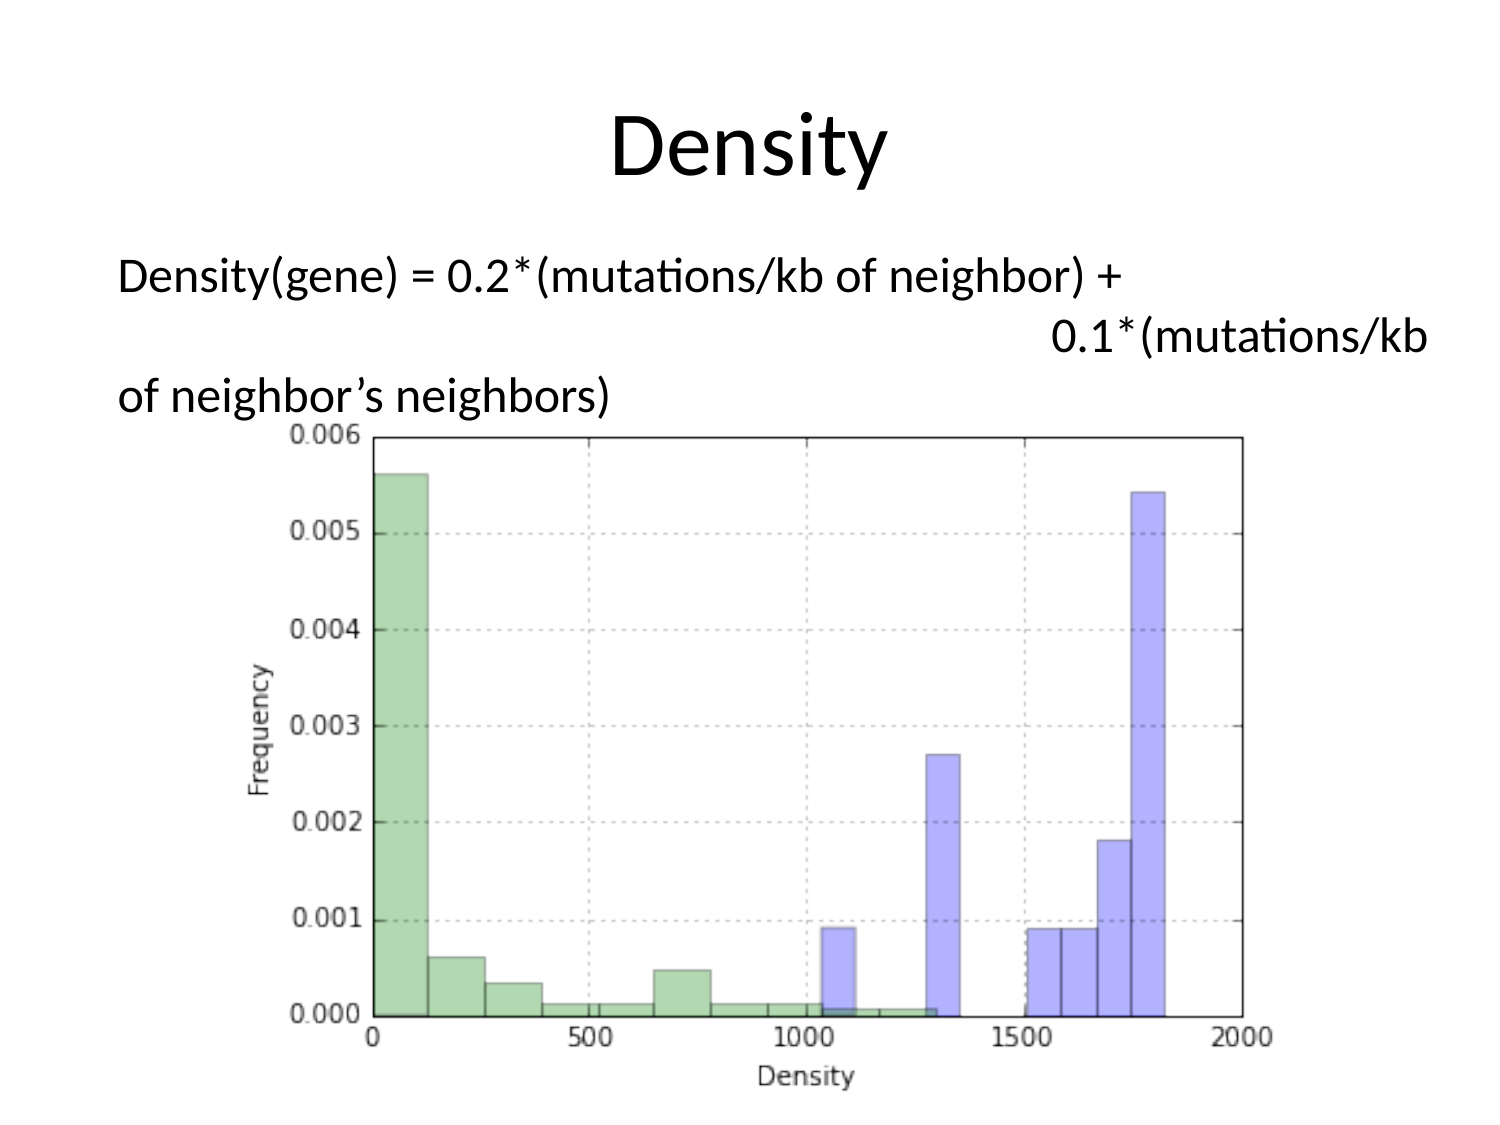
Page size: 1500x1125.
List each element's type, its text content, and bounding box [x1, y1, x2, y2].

text_box Density(gene) = 0.2*(mutations/kb of neighbor) + 0.1*(mutations/kb of neighbor’s neighbors) [102, 235, 1459, 431]
picture [233, 406, 1290, 1110]
title Density [75, 45, 1425, 233]
